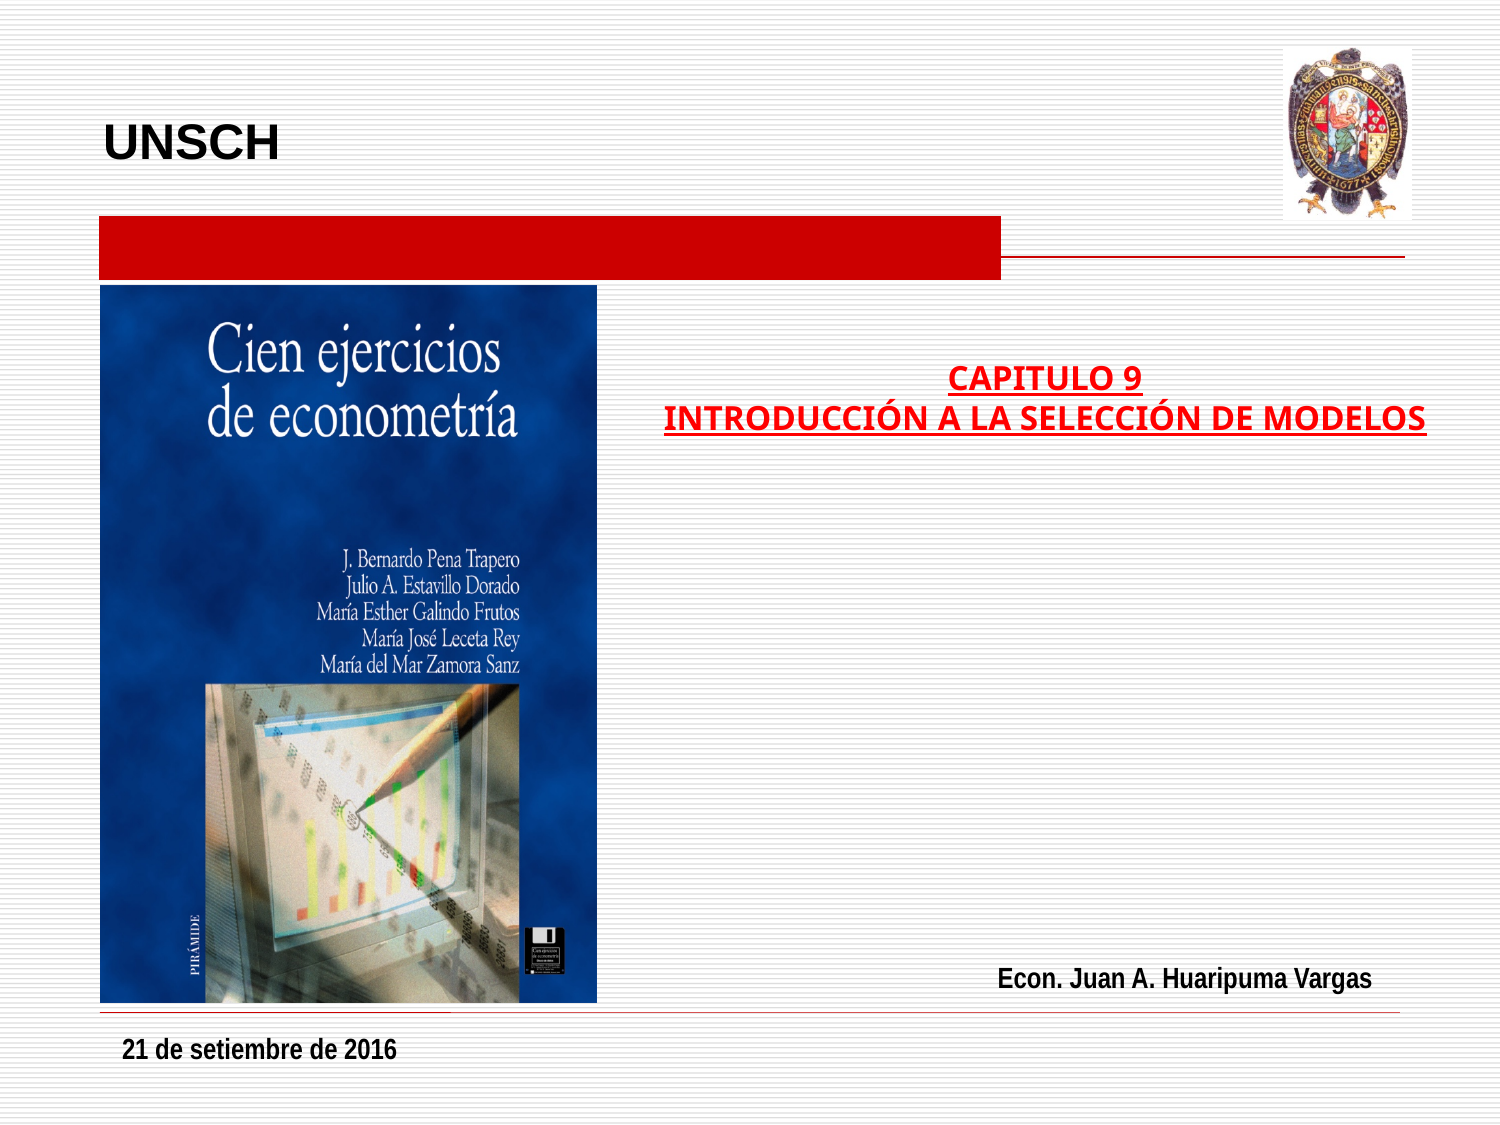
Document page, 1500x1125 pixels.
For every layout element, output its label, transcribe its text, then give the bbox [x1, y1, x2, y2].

text_box Econ. Juan A. Huaripuma Vargas [903, 952, 1388, 1002]
text_box UNSCH [88, 101, 1277, 177]
text_box 21 de setiembre de 2016 [17, 1023, 502, 1073]
picture [0, 0, 1500, 1125]
text_box [100, 216, 1001, 279]
text_box CAPITULO 9 INTRODUCCIÓN A LA SELECCIÓN DE MODELOS [643, 349, 1447, 445]
